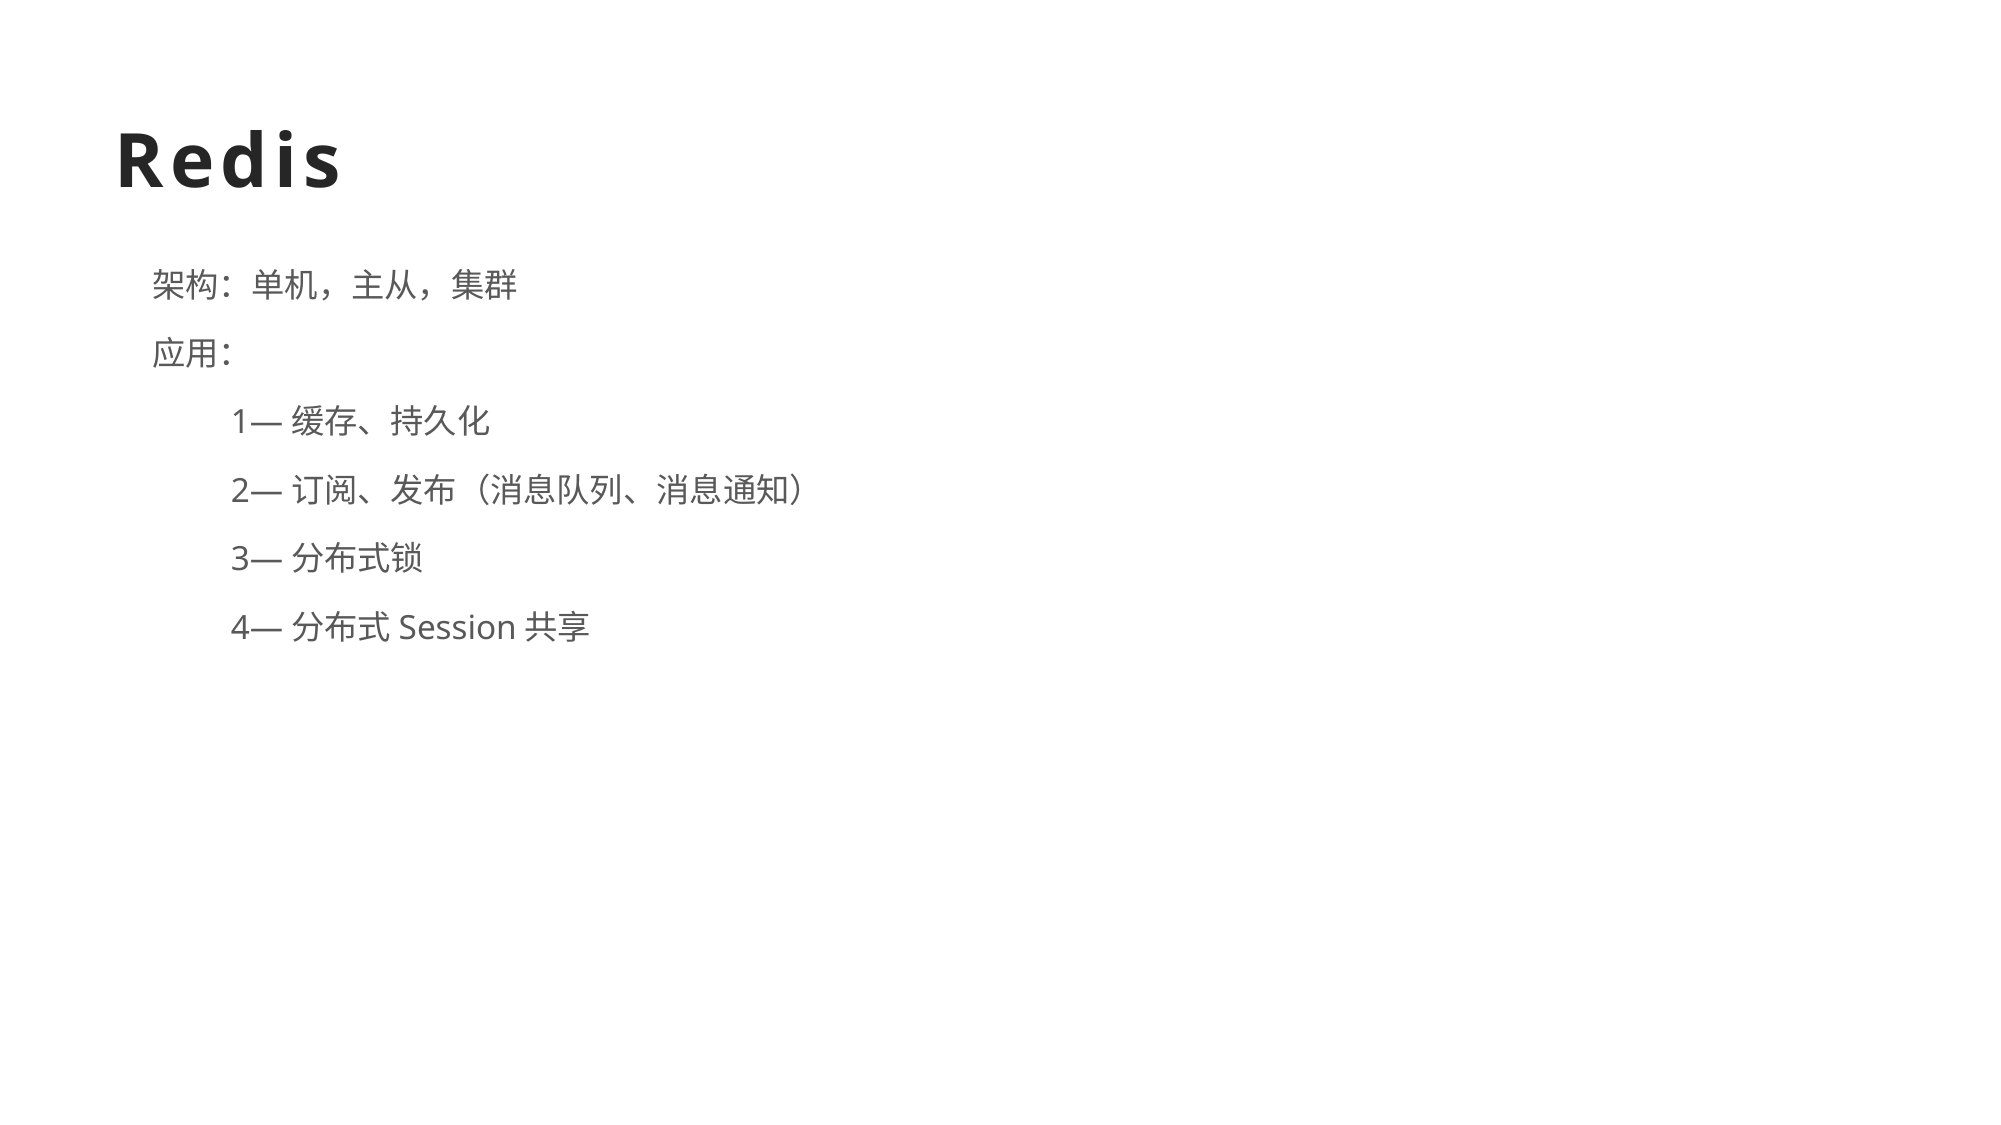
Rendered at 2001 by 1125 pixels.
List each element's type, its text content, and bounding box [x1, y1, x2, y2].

text_box 架构：单机，主从，集群 应用： 1—缓存、持久化 2—订阅、发布（消息队列、消息通知） 3—分布式锁 4—分布式Session共享 [99, 244, 1900, 1026]
text_box Redis [99, 99, 1900, 216]
